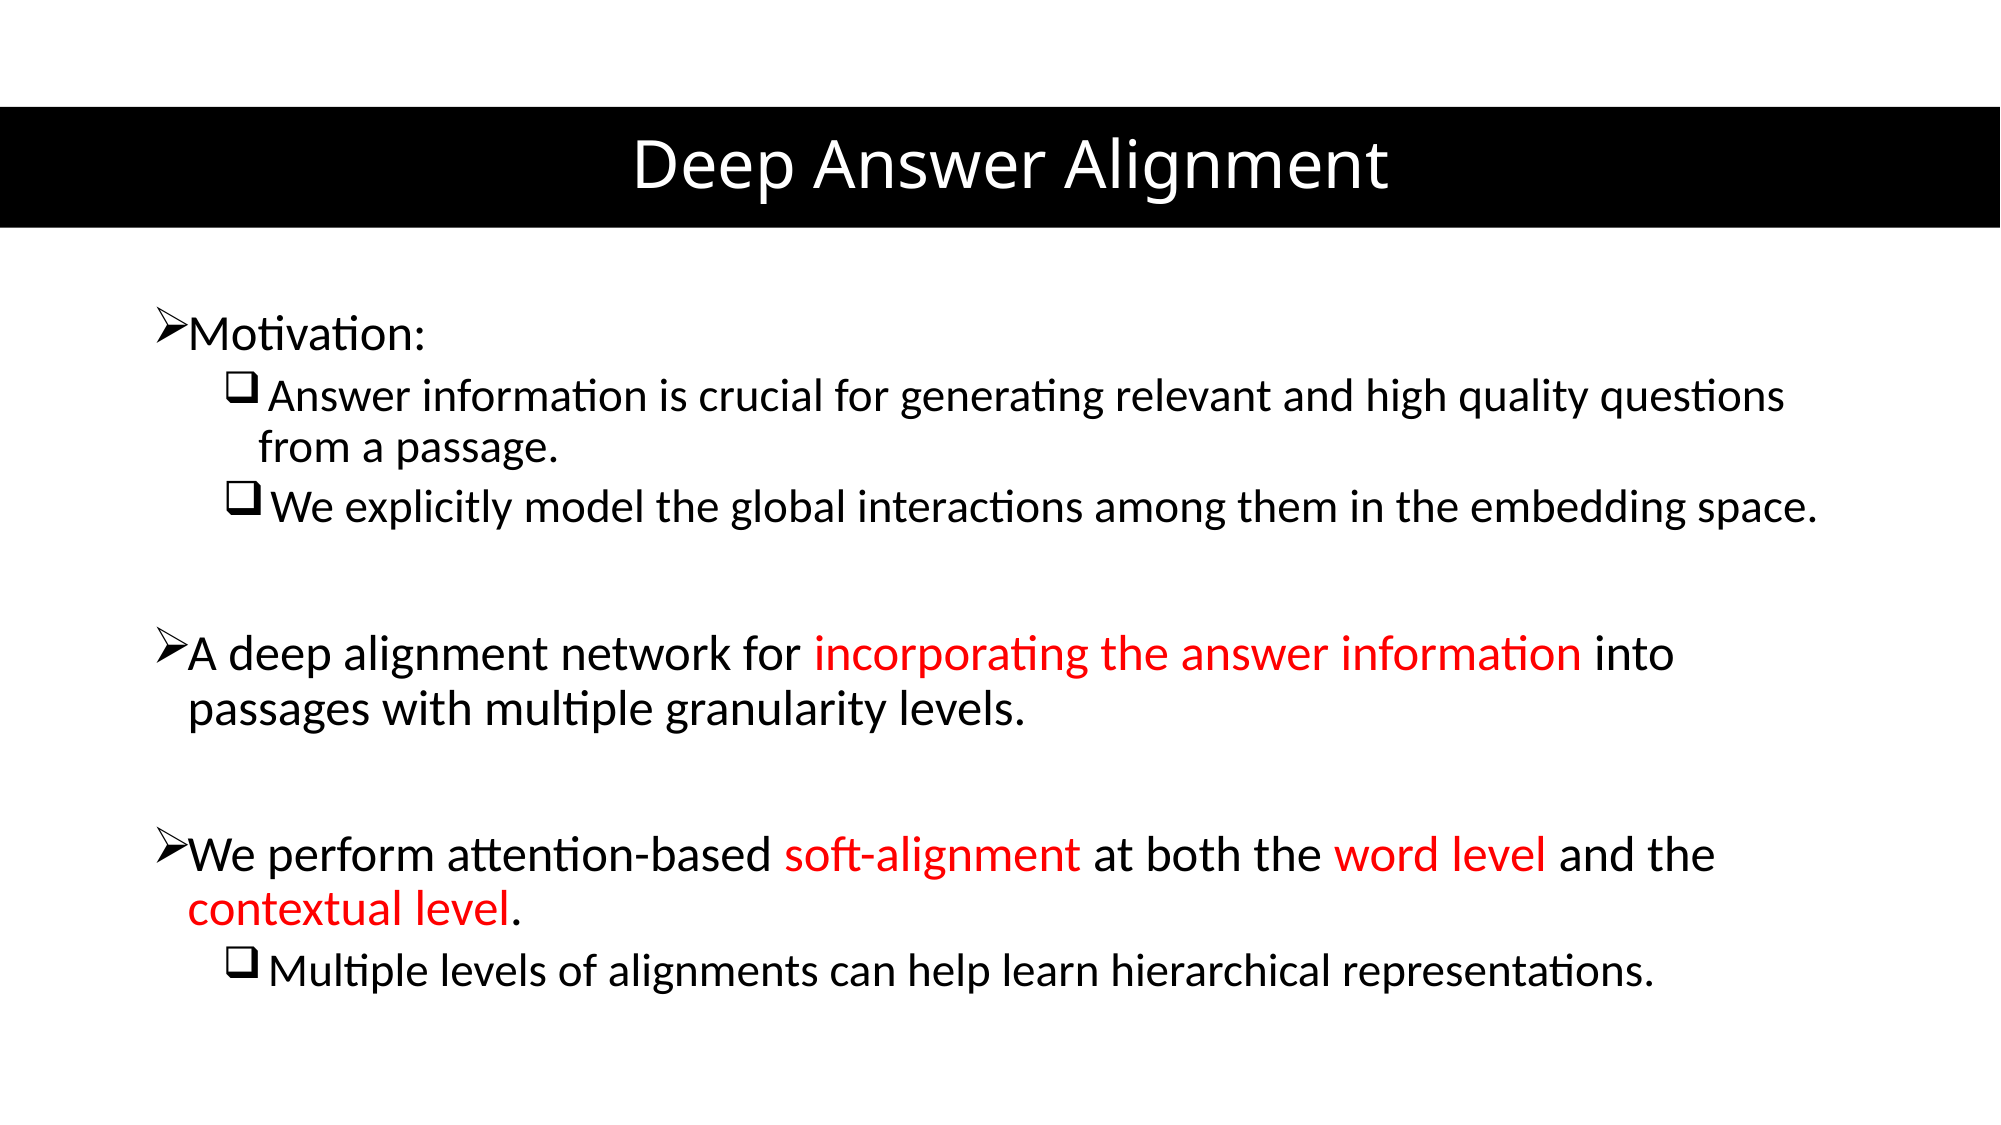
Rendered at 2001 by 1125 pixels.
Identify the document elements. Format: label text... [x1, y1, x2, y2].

text_box [0, 106, 2000, 229]
title Deep Answer Alignment [91, 105, 1931, 228]
list Motivation: Answer information is crucial for generating relevant and high quality questions from a passage. We explicitly model the global interactions among them in the embedding space. A deep alignment network for incorporating the answer information into passages with multiple granularity levels. We perform attention-based soft-alignment at both the word level and the contextual level. Multiple levels of alignments can help learn hierarchical representations. [137, 299, 1863, 1014]
